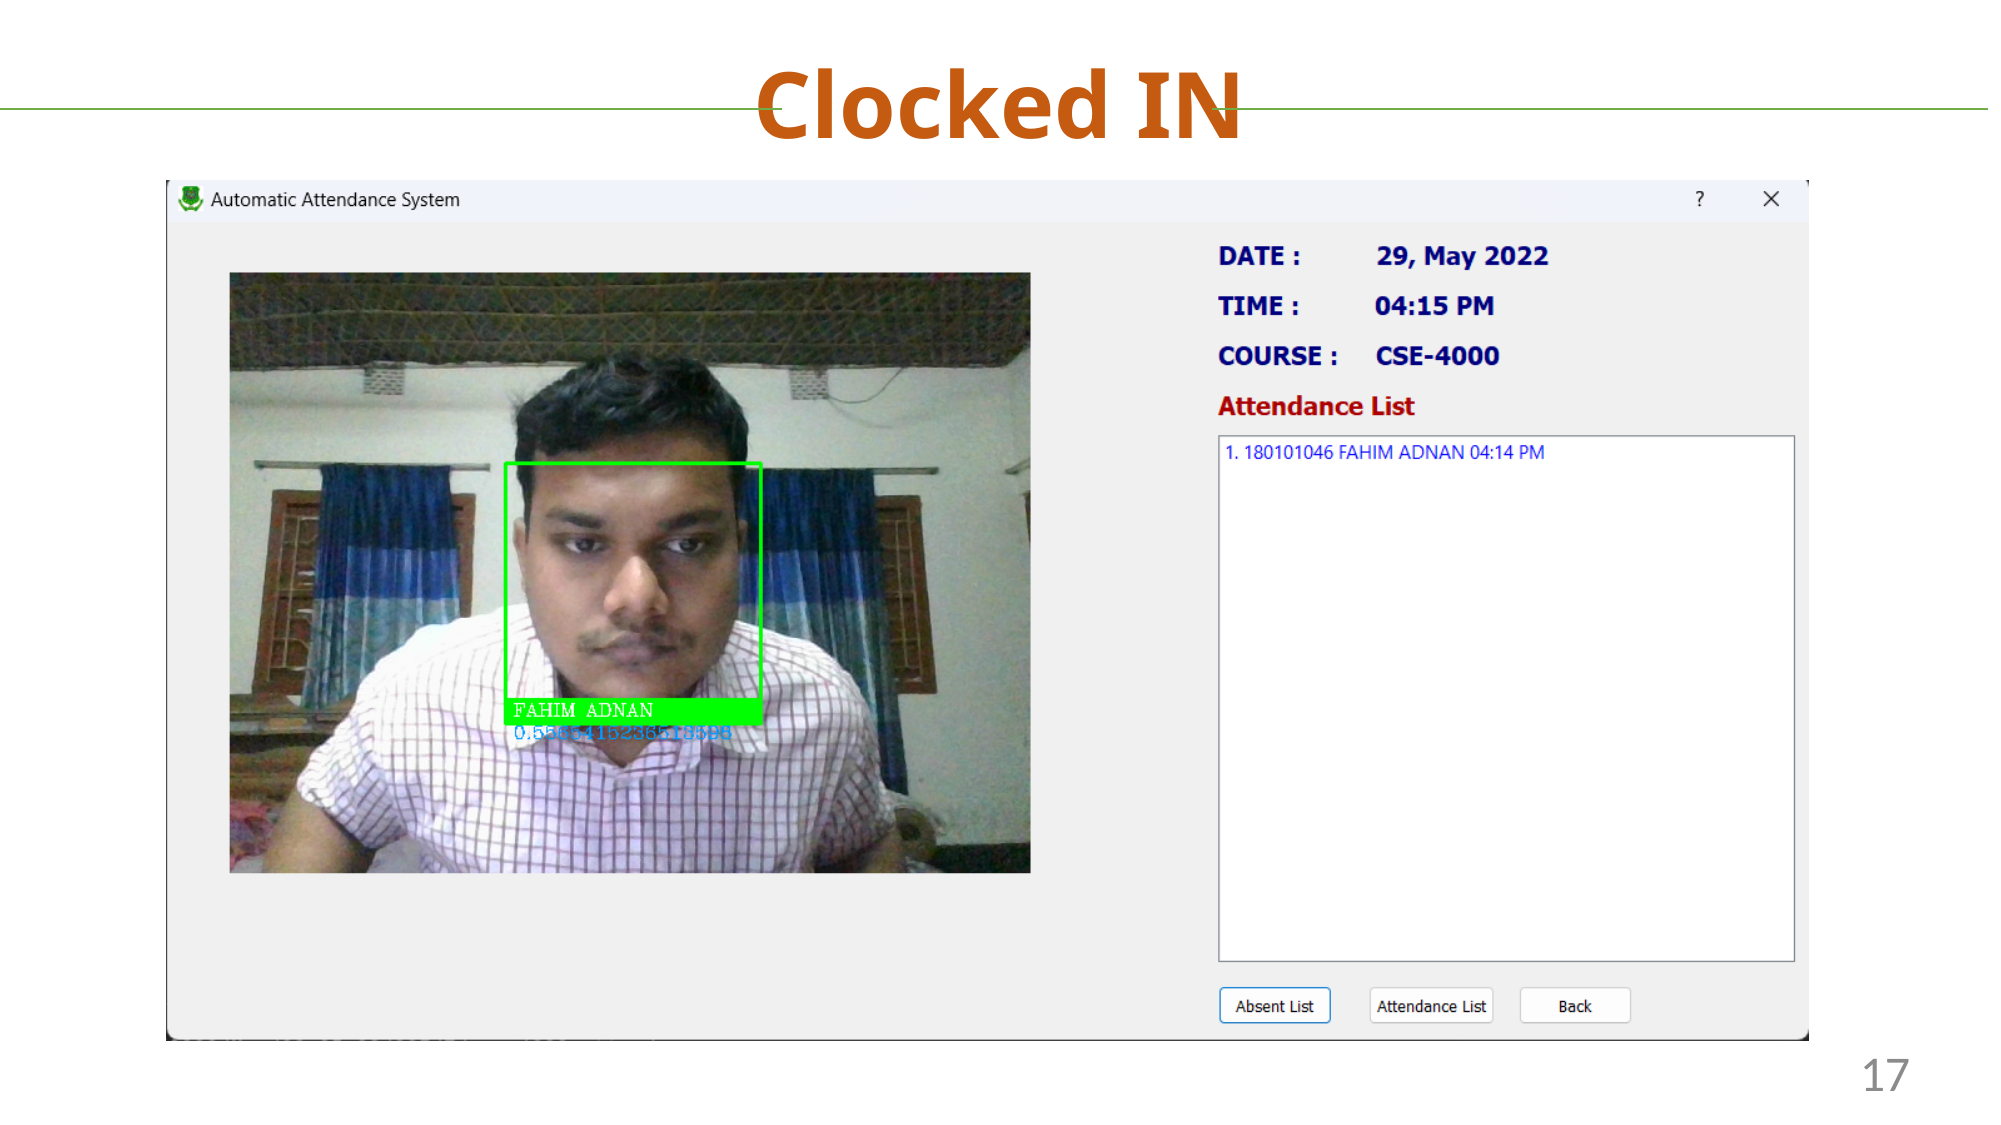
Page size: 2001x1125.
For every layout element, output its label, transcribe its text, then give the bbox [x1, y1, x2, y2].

slide_number 17 [1475, 1040, 1926, 1103]
title Clocked IN [137, 0, 1863, 218]
picture [166, 180, 1809, 1041]
